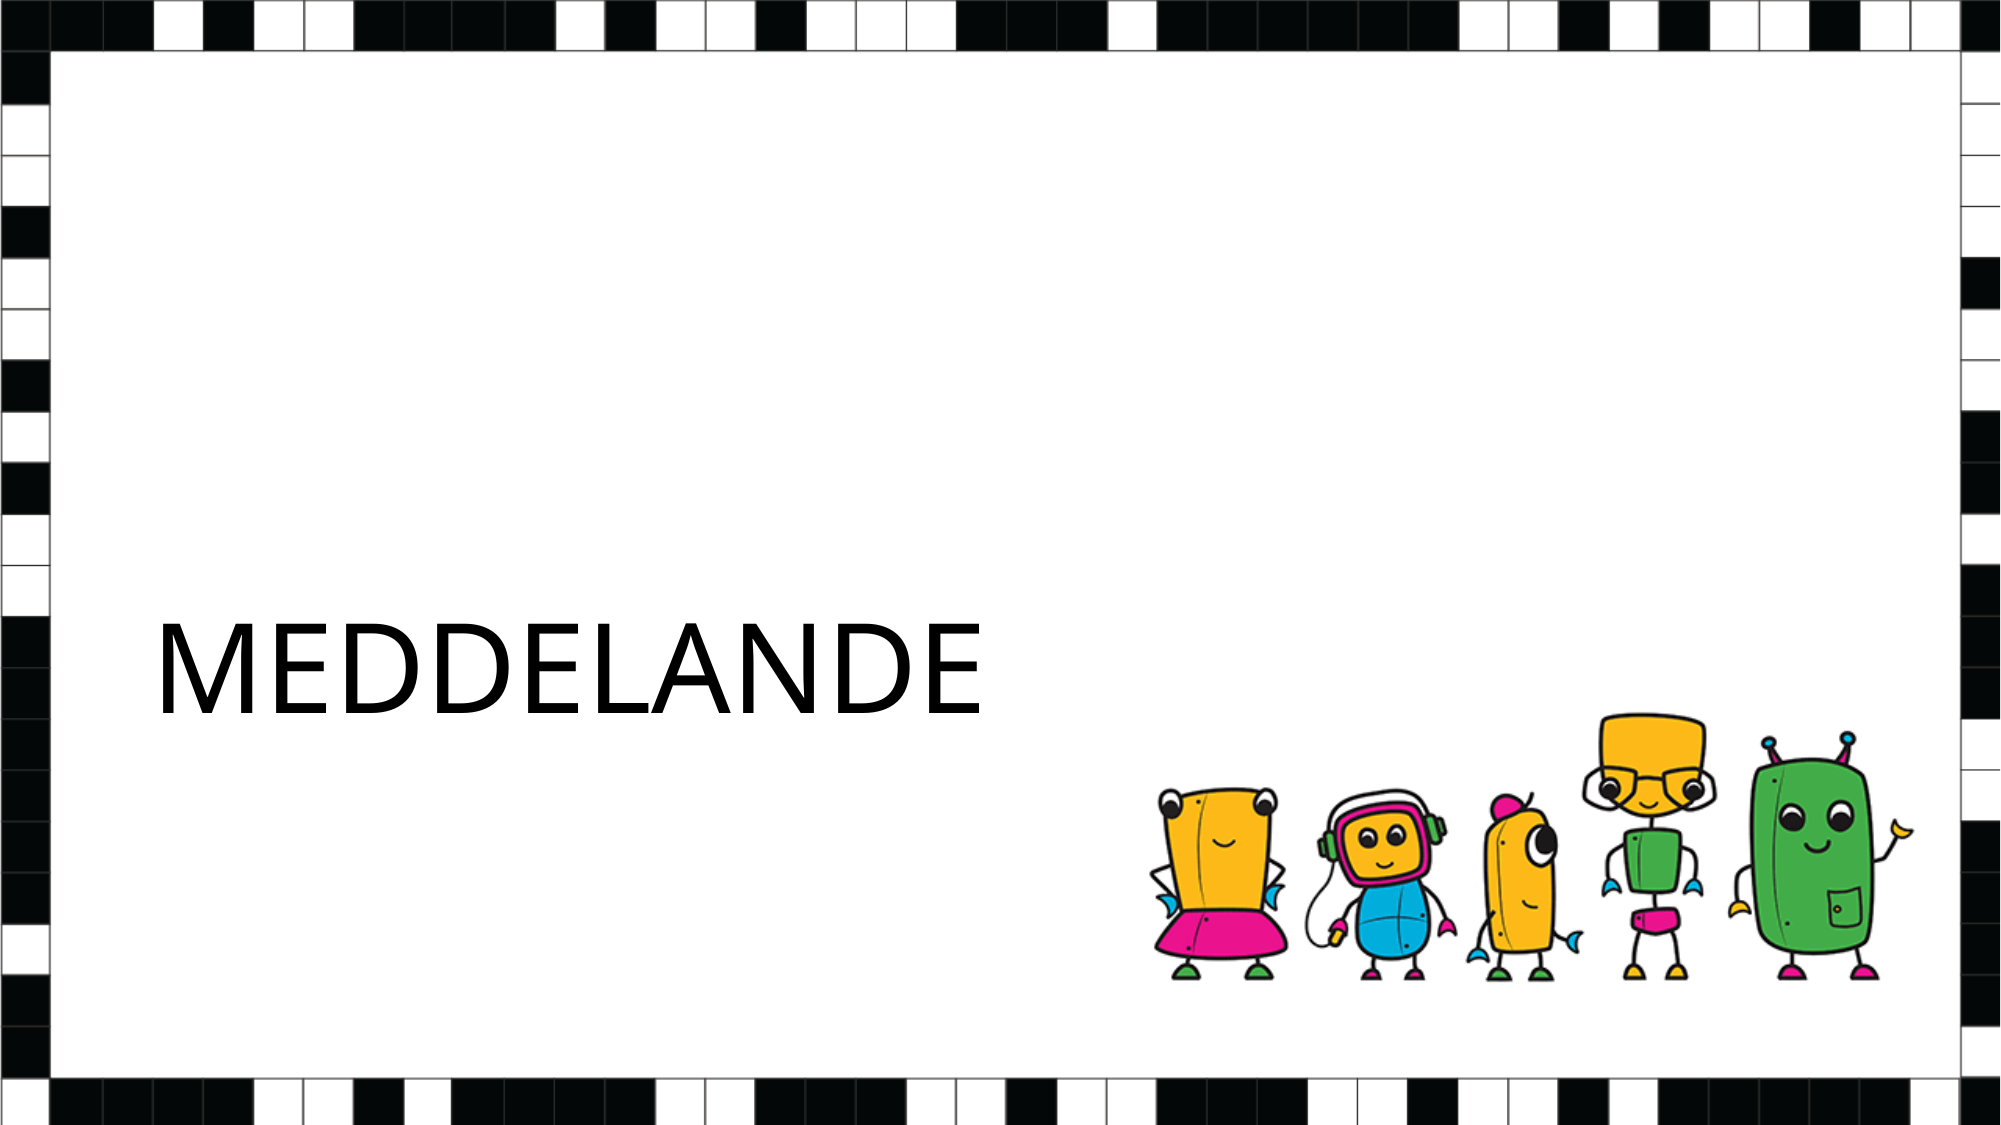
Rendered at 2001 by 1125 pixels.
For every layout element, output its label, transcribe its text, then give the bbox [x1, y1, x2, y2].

picture [0, 0, 2001, 1125]
title MEDDELANDE [136, 280, 1862, 749]
